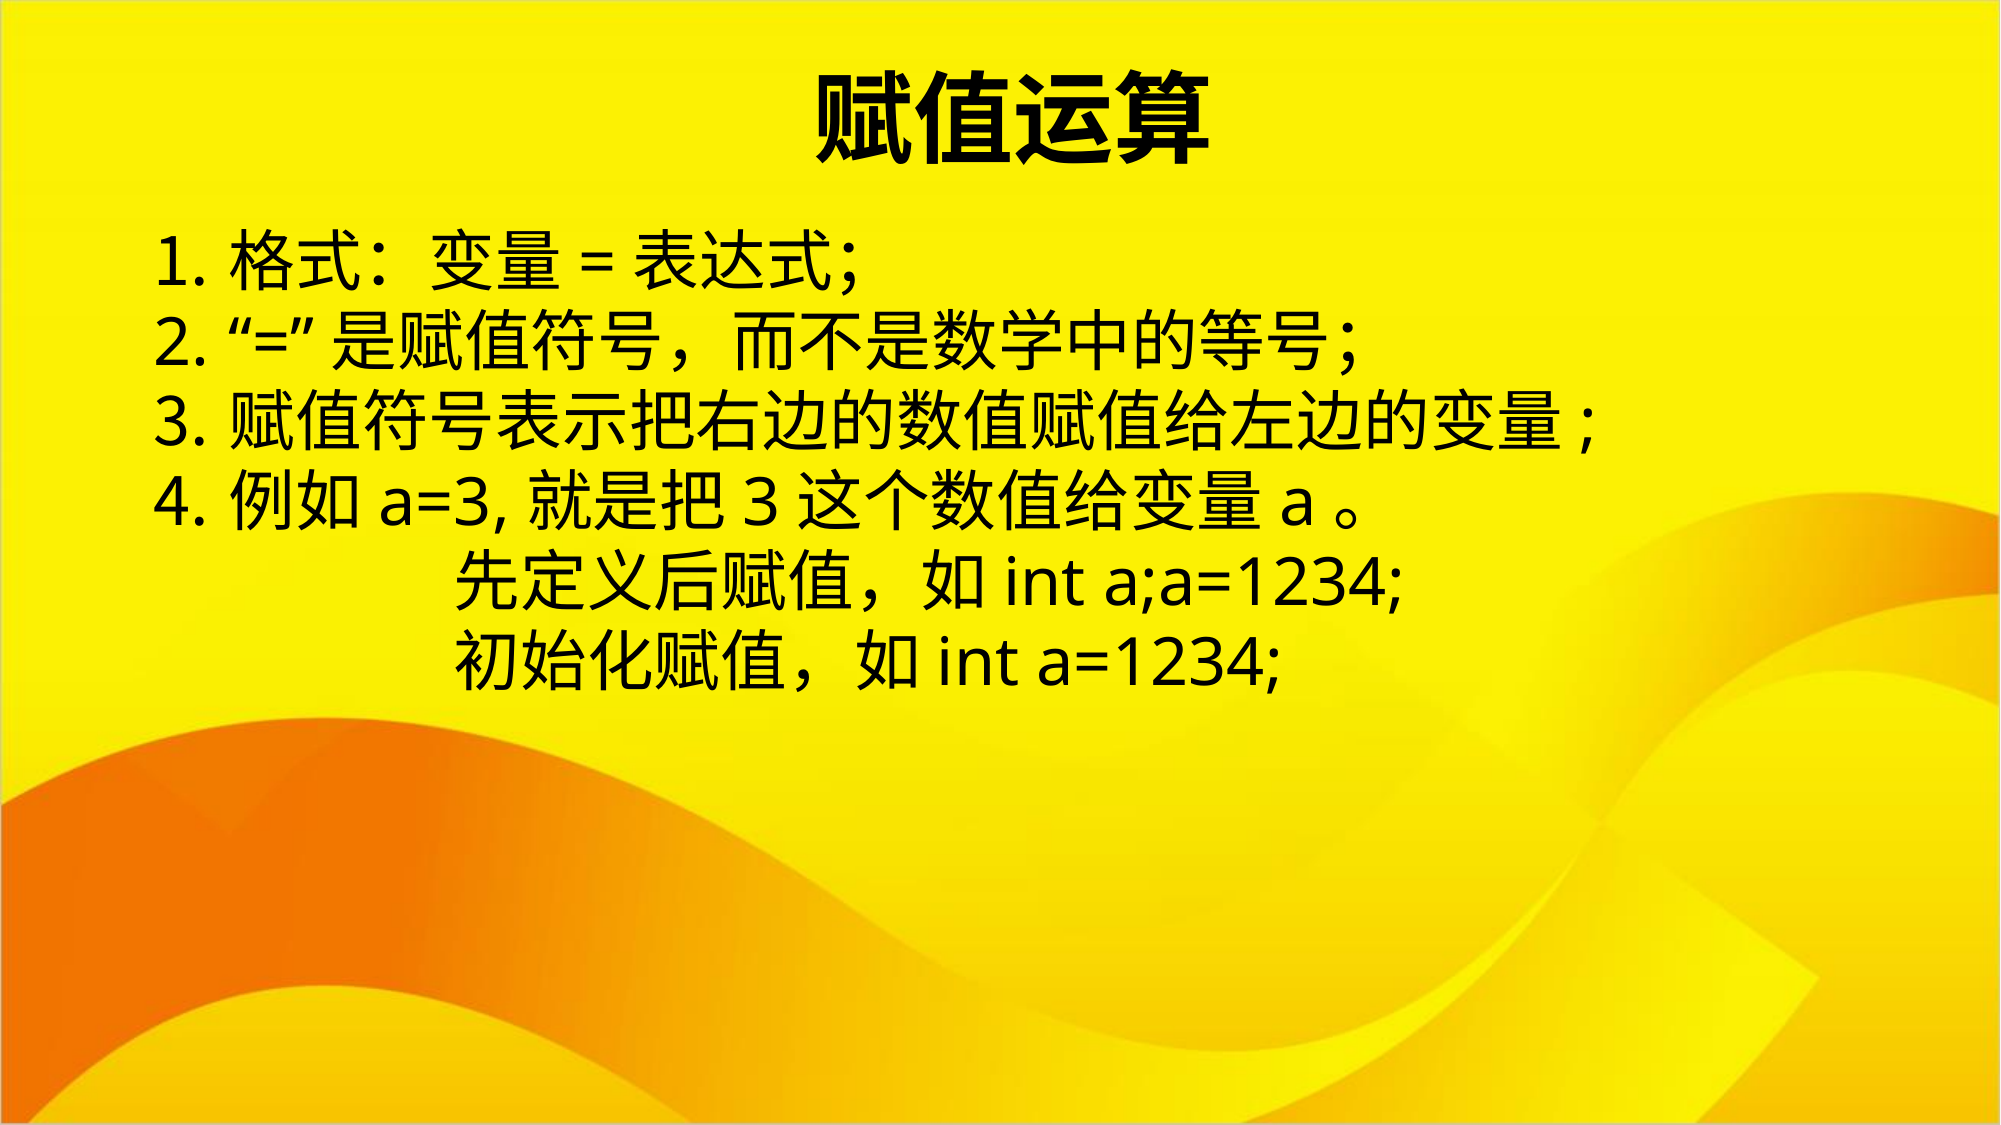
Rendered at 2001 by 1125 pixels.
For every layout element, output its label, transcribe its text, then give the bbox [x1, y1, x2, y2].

picture [0, 0, 2001, 1125]
text_box 格式：变量=表达式； “=”是赋值符号，而不是数学中的等号； 赋值符号表示把右边的数值赋值给左边的变量; 例如a=3,就是把3这个数值给变量a。 先定义后赋值，如int a;a=1234; 初始化赋值，如int a=1234; [138, 211, 1732, 706]
text_box 赋值运算 [581, 61, 1446, 196]
